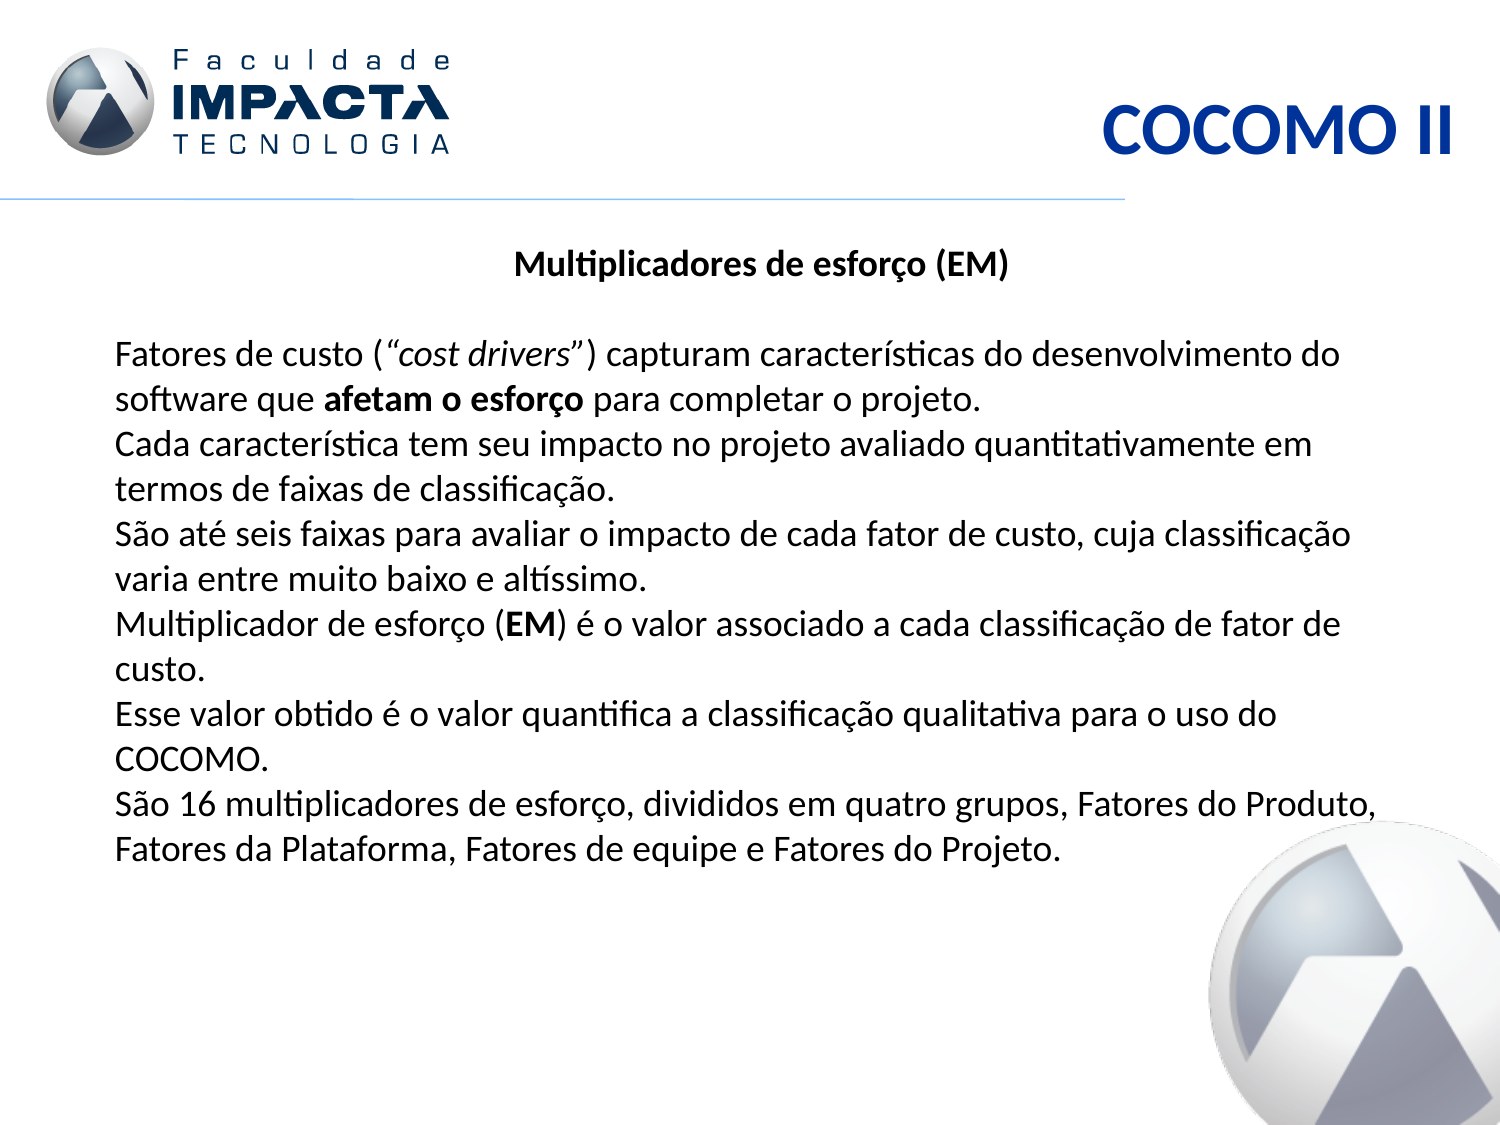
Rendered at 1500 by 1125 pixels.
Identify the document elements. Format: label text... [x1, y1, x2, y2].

text_box COCOMO II [100, 31, 1471, 219]
picture [35, 35, 100, 164]
text_box Multiplicadores de esforço (EM) Fatores de custo (“cost drivers”) capturam características do desenvolvimento do software que afetam o esforço para completar o projeto. Cada característica tem seu impacto no projeto avaliado quantitativamente em termos de faixas de classificação. São até seis faixas para avaliar o impacto de cada fator de custo, cuja classificação varia entre muito baixo e altíssimo. Multiplicador de esforço (EM) é o valor associado a cada classificação de fator de custo. Esse valor obtido é o valor quantifica a classificação qualitativa para o uso do COCOMO. São 16 multiplicadores de esforço, divididos em quatro grupos, Fatores do Produto, Fatores da Plataforma, Fatores de equipe e Fatores do Projeto. [100, 231, 1424, 877]
picture [1206, 787, 1500, 1125]
